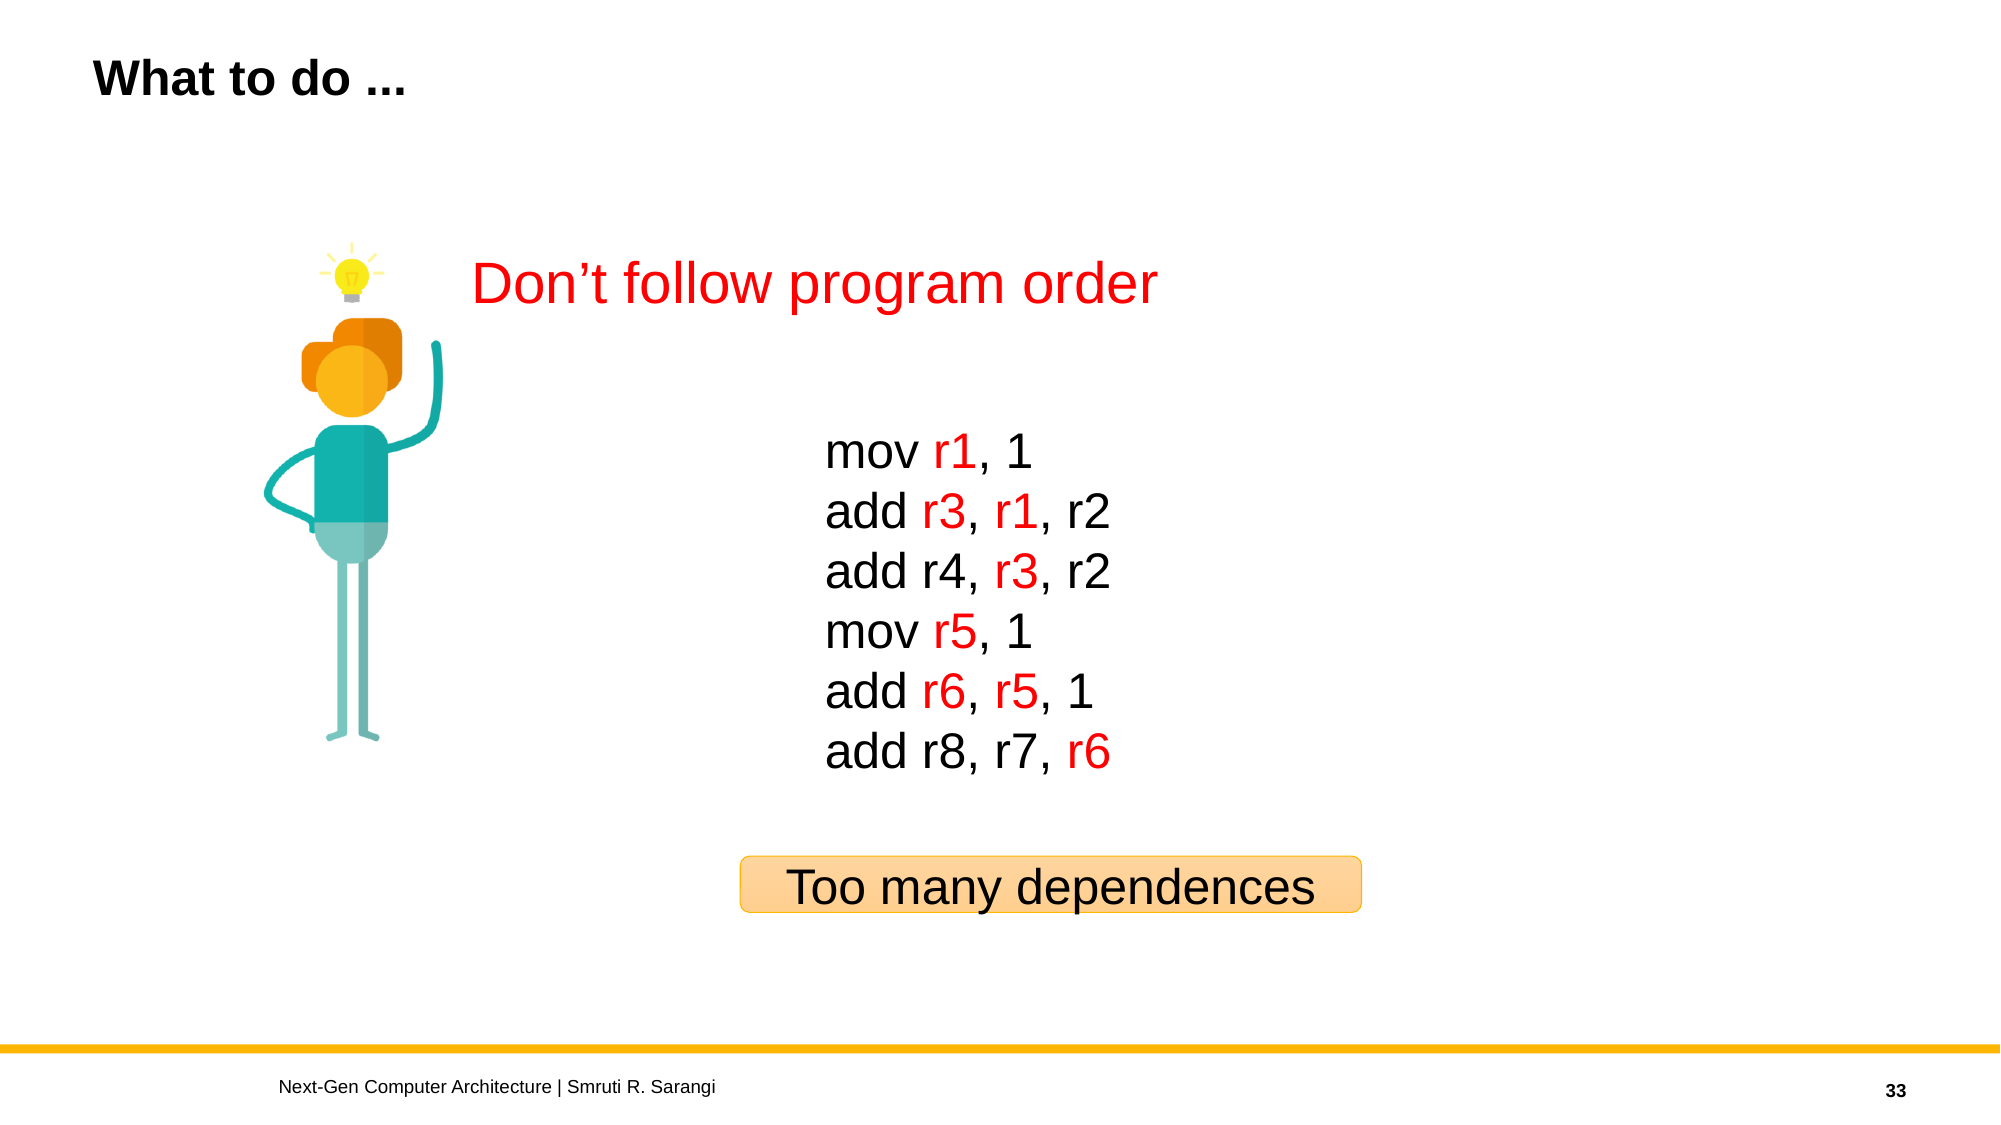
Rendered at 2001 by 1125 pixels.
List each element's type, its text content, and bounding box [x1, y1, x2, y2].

list Don’t follow program order [620, 237, 1750, 318]
picture [86, 225, 620, 760]
title What to do ... [78, 45, 1578, 180]
text_box Too many dependences [739, 855, 1363, 913]
slide_number 33 [1711, 1071, 1922, 1109]
footer Next-Gen Computer Architecture | Smruti R. Sarangi [263, 1067, 1464, 1105]
text_box mov r1, 1 add r3, r1, r2 add r4, r3, r2 mov r5, 1 add r6, r5, 1 add r8, r7, r6 [809, 411, 1560, 820]
